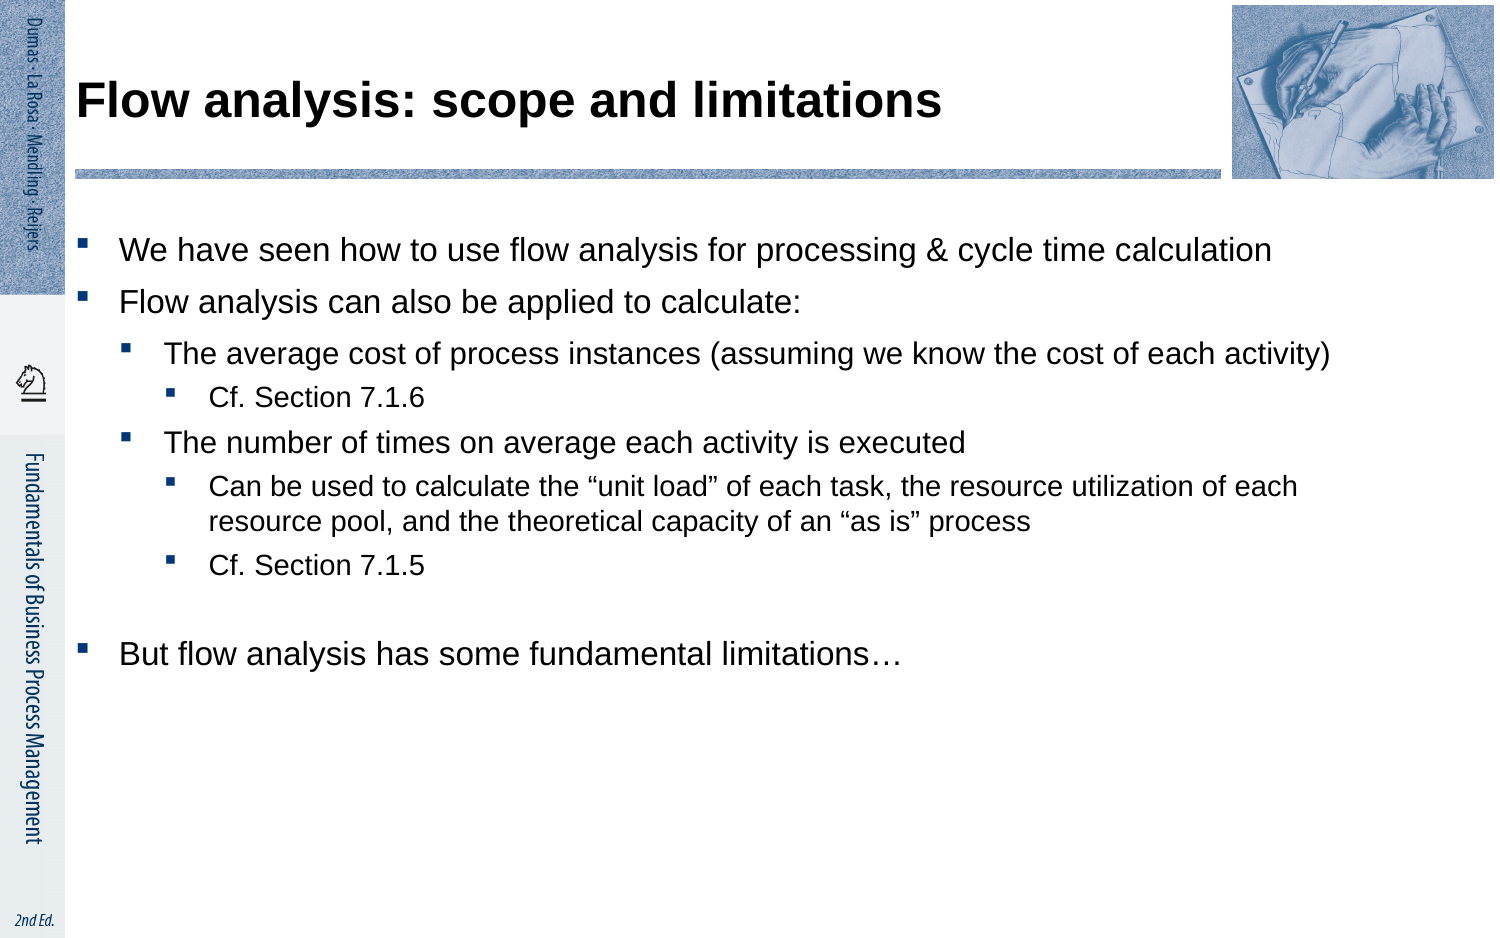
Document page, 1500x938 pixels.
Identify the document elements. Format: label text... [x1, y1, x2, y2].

picture [0, 0, 65, 938]
picture [75, 169, 1221, 179]
list We have seen how to use flow analysis for processing & cycle time calculation Flow analysis can also be applied to calculate: The average cost of process instances (assuming we know the cost of each activity) Cf. Section 7.1.6 The number of times on average each activity is executed Can be used to calculate the “unit load” of each task, the resource utilization of each resource pool, and the theoretical capacity of an “as is” process Cf. Section 7.1.5 But flow analysis has some fundamental limitations… [75, 220, 1349, 854]
picture [1232, 5, 1494, 179]
title Flow analysis: scope and limitations [75, 22, 1198, 172]
